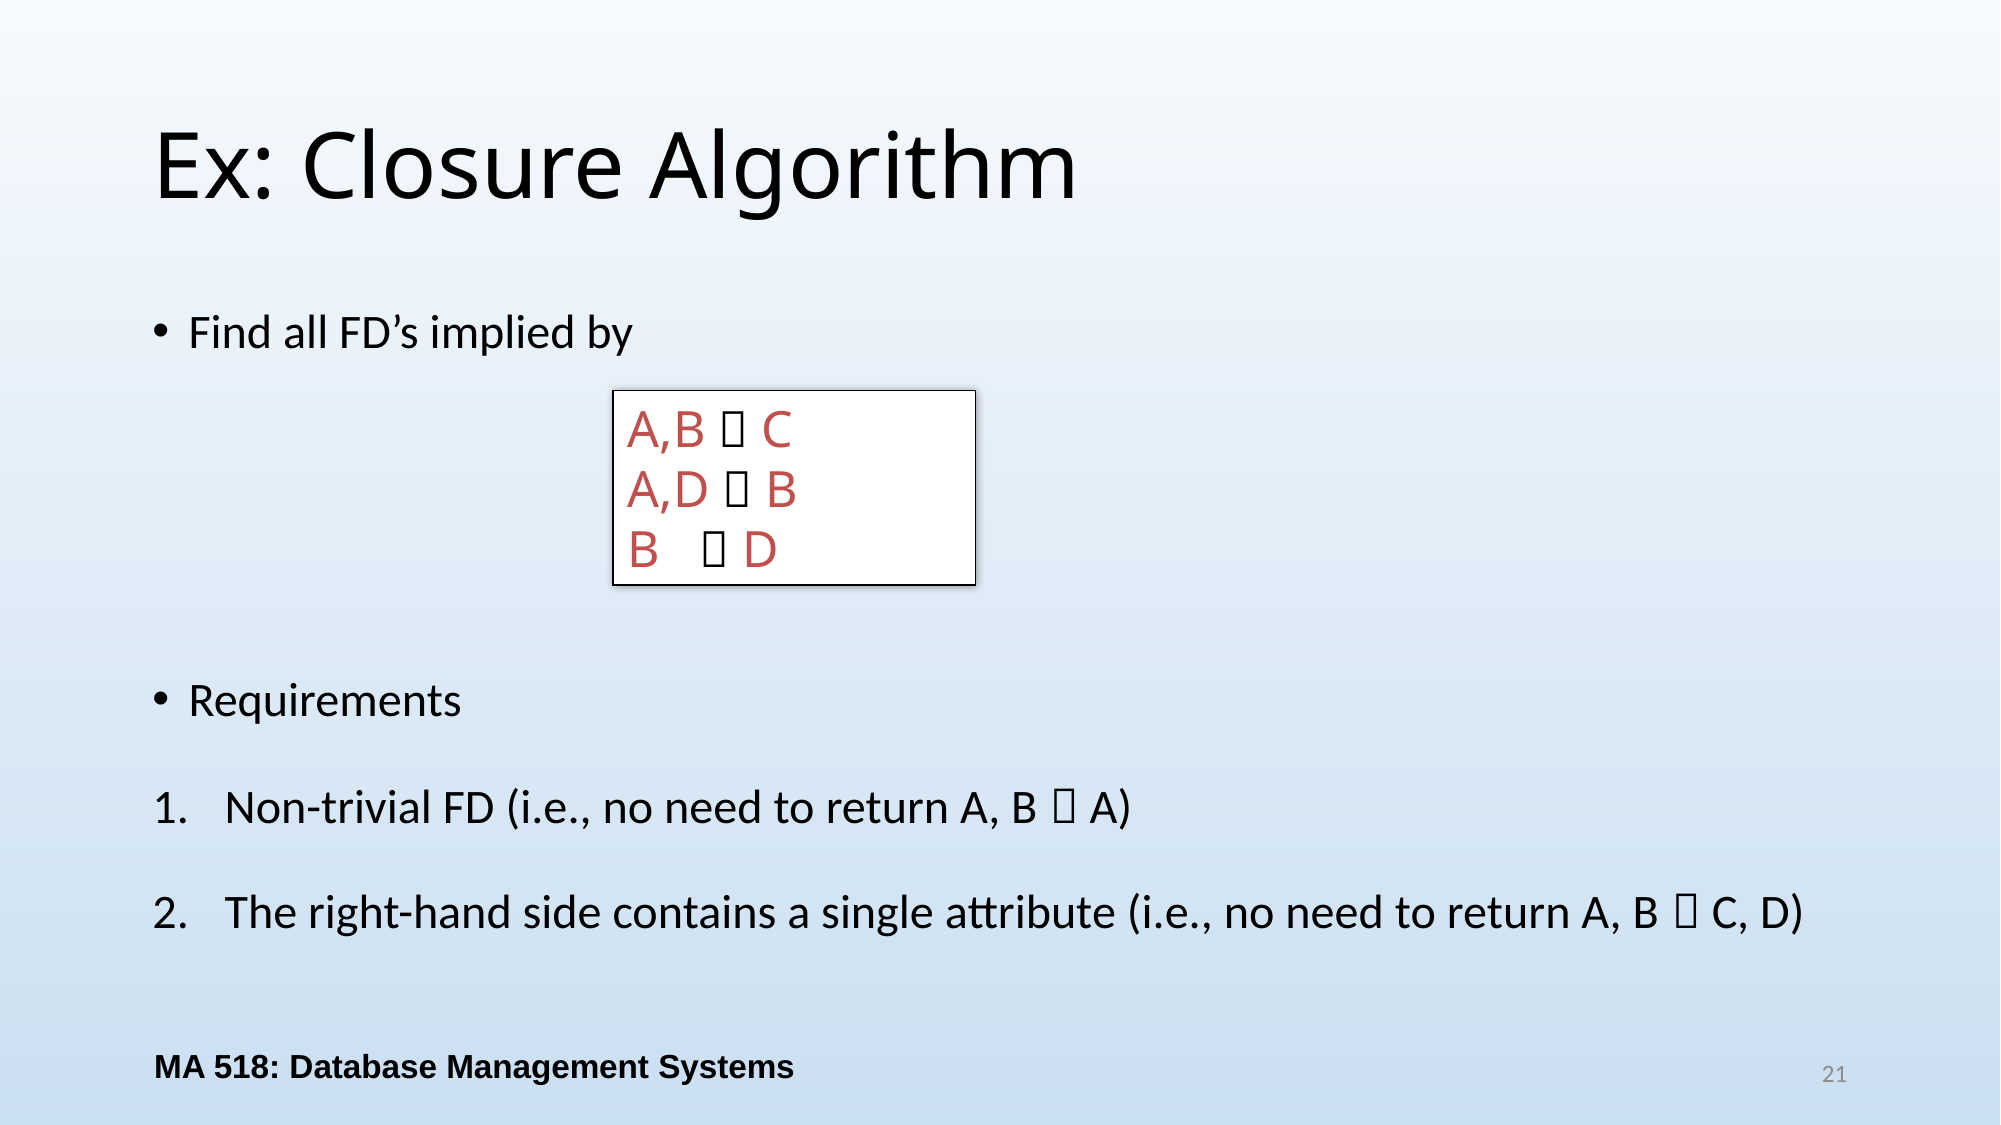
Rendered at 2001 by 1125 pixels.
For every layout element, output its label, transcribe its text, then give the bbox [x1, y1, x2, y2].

text_box A,B  C A,D  B B  D [612, 390, 976, 586]
footer MA 518: Database Management Systems [137, 1035, 813, 1096]
slide_number 21 [1412, 1042, 1863, 1103]
title Ex: Closure Algorithm [137, 59, 1863, 278]
list Find all FD’s implied by Requirements Non-trivial FD (i.e., no need to return A, B  A) The right-hand side contains a single attribute (i.e., no need to return A, B  C, D) [137, 299, 1904, 1014]
